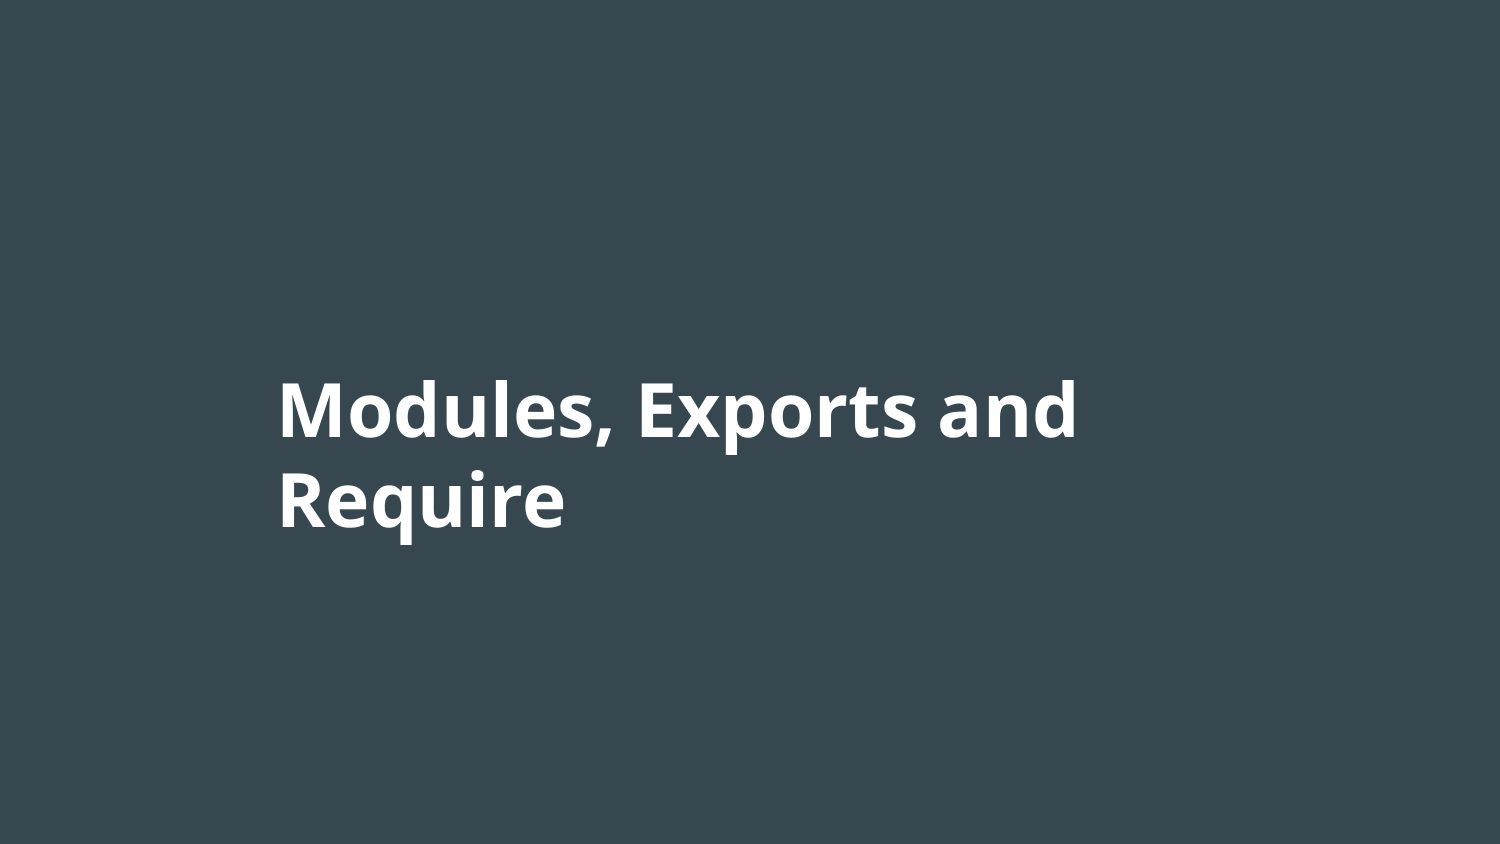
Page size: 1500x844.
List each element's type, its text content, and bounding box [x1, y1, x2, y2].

title Modules, Exports and Require [261, 347, 1220, 441]
